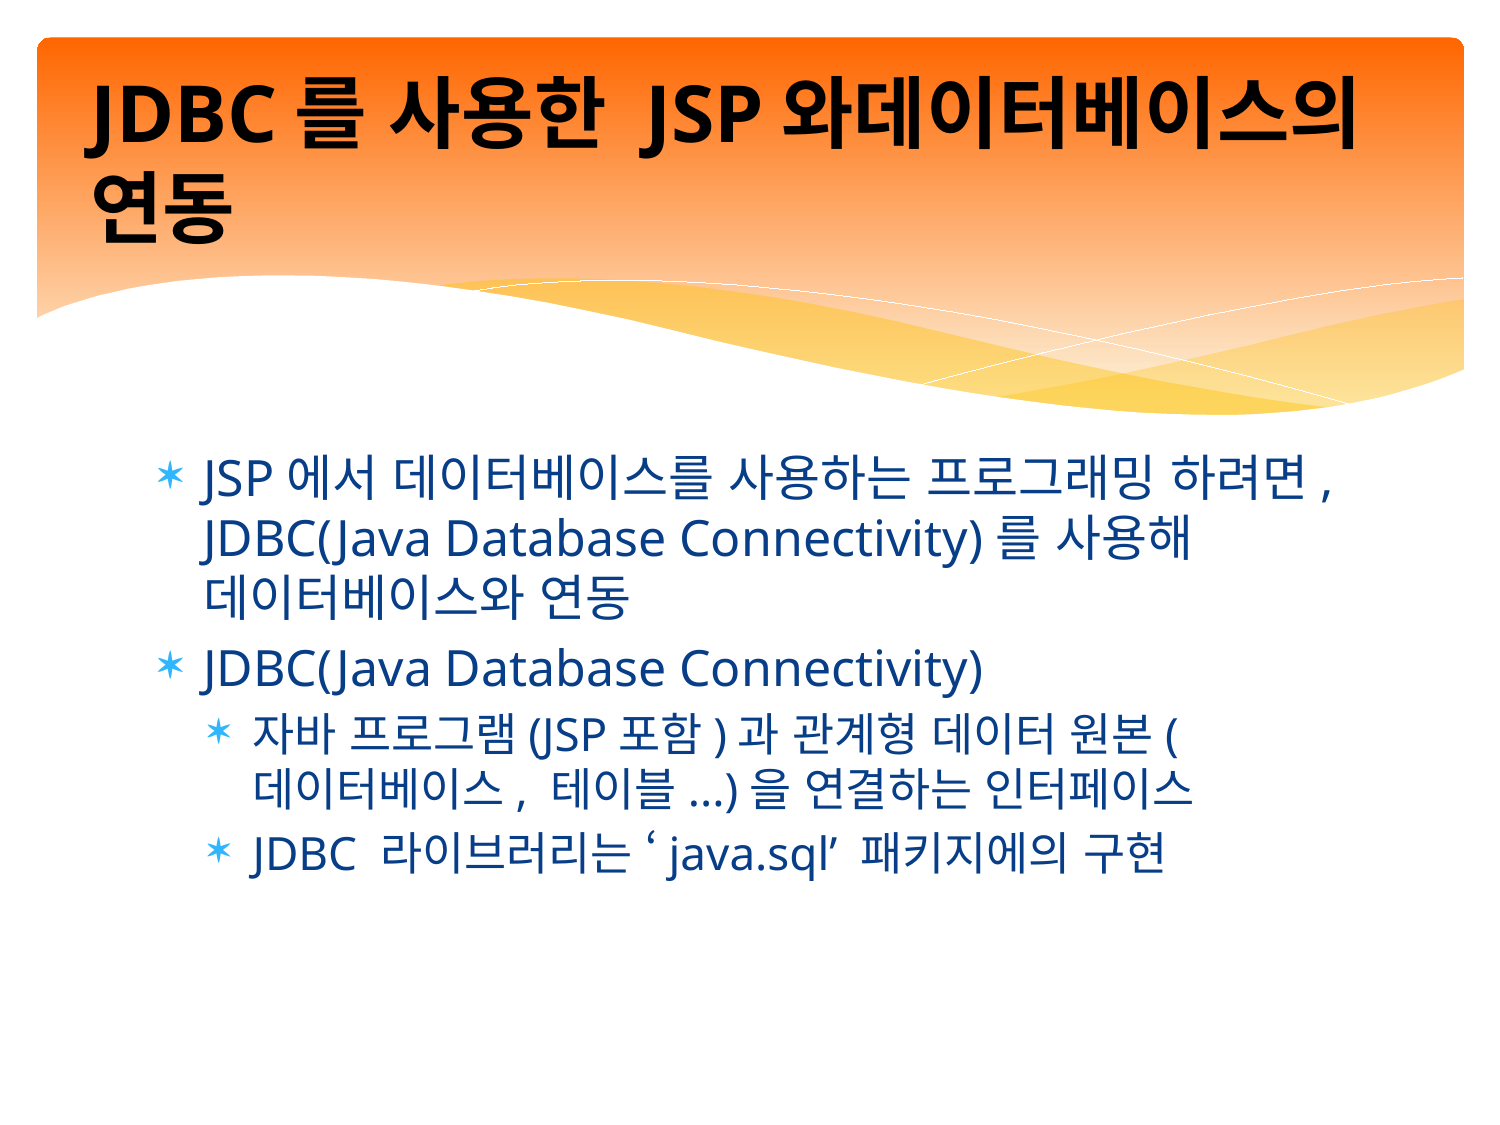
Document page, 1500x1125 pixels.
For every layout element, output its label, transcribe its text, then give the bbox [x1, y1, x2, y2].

title JDBC를 사용한 JSP와데이터베이스의 연동 [75, 55, 1425, 261]
list JSP에서 데이터베이스를 사용하는 프로그래밍 하려면, JDBC(Java Database Connectivity)를 사용해 데이터베이스와 연동 JDBC(Java Database Connectivity) 자바 프로그램(JSP포함)과 관계형 데이터 원본(데이터베이스, 테이블...)을 연결하는 인터페이스 JDBC 라이브러리는 ‘java.sql’ 패키지에의 구현 [143, 438, 1359, 1005]
